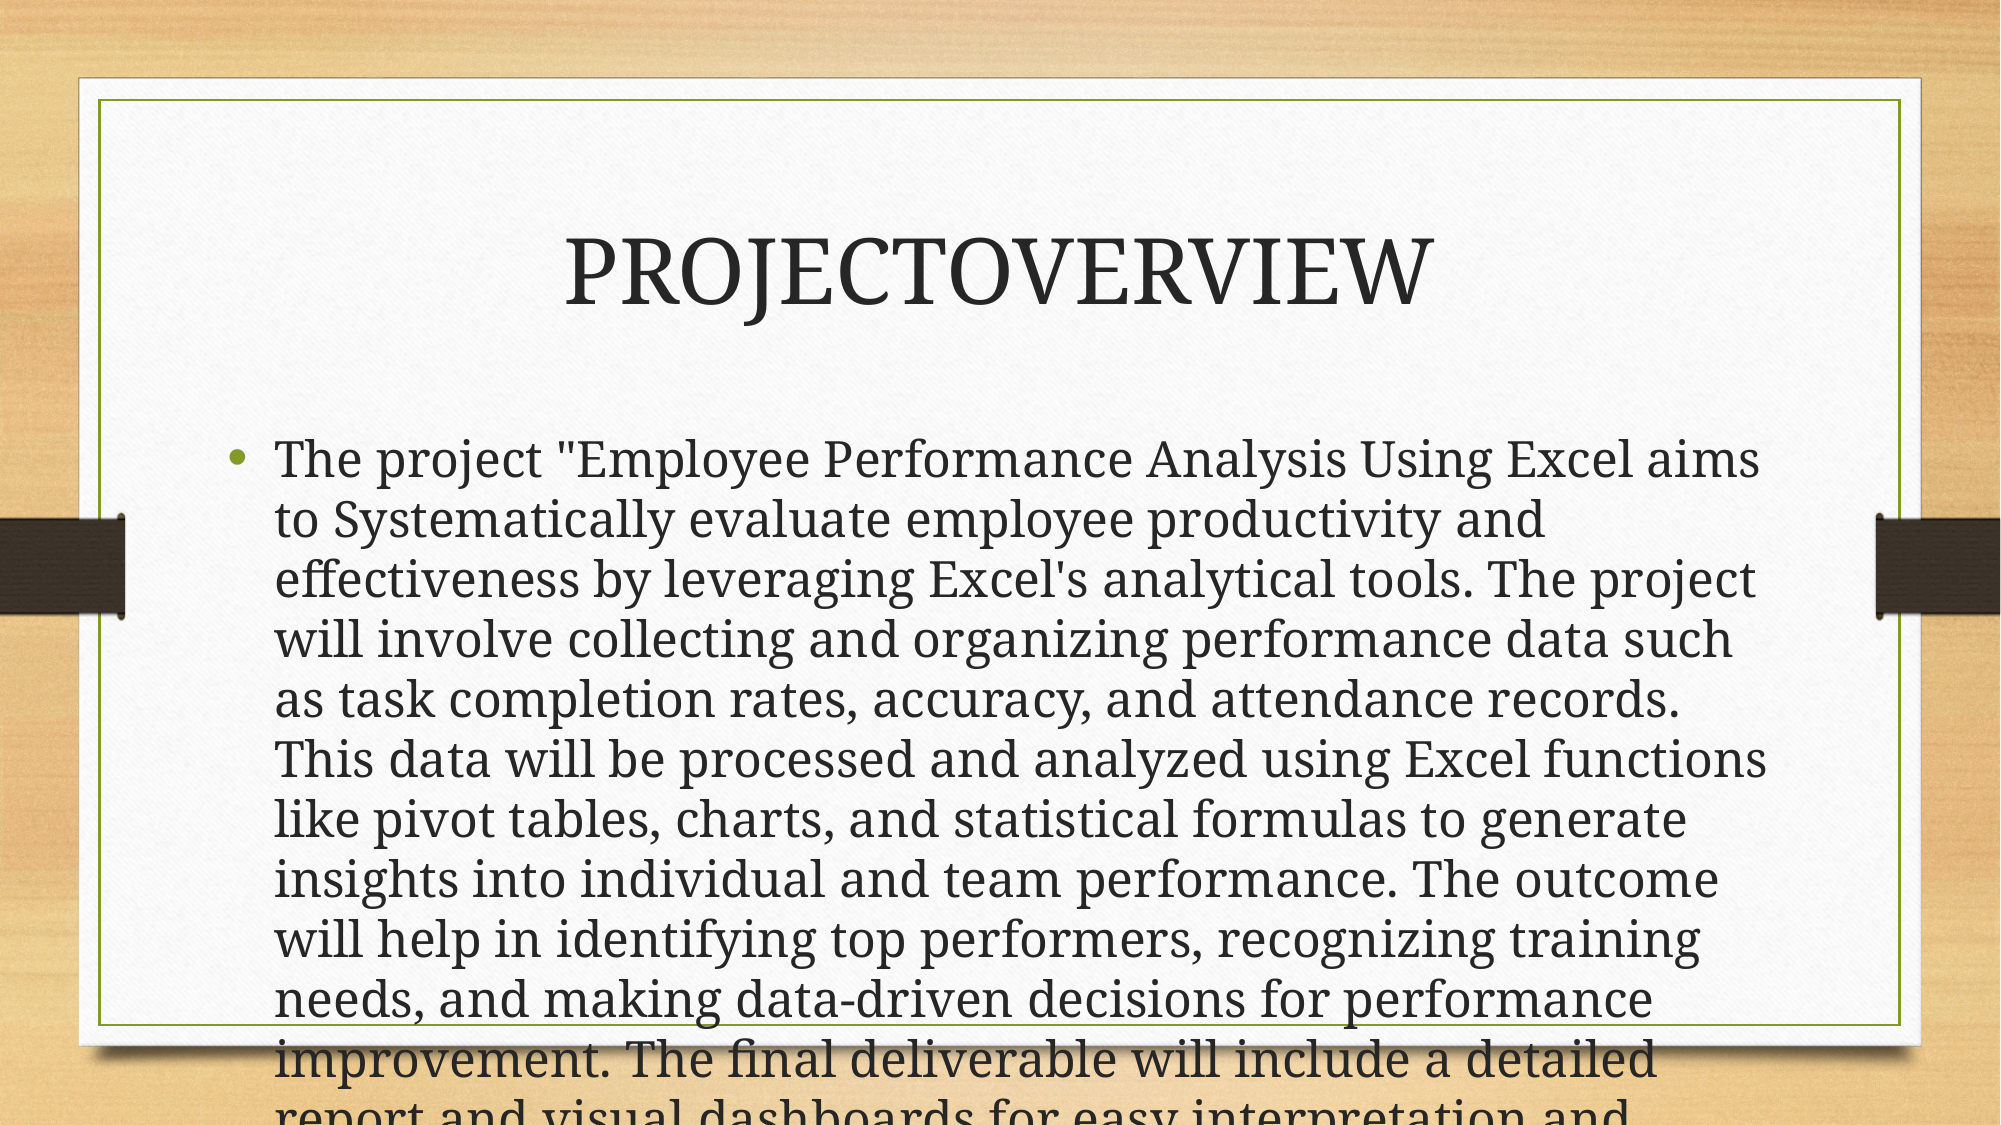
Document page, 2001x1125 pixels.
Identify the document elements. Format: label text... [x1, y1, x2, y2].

list The project "Employee Performance Analysis Using Excel aims to Systematically evaluate employee productivity and effectiveness by leveraging Excel's analytical tools. The project will involve collecting and organizing performance data such as task completion rates, accuracy, and attendance records. This data will be processed and analyzed using Excel functions like pivot tables, charts, and statistical formulas to generate insights into individual and team performance. The outcome will help in identifying top performers, recognizing training needs, and making data-driven decisions for performance improvement. The final deliverable will include a detailed report and visual dashboards for easy interpretation and strategic planning. [212, 419, 1788, 964]
picture [0, 0, 2001, 1125]
title PROJECTOVERVIEW [212, 161, 1788, 375]
